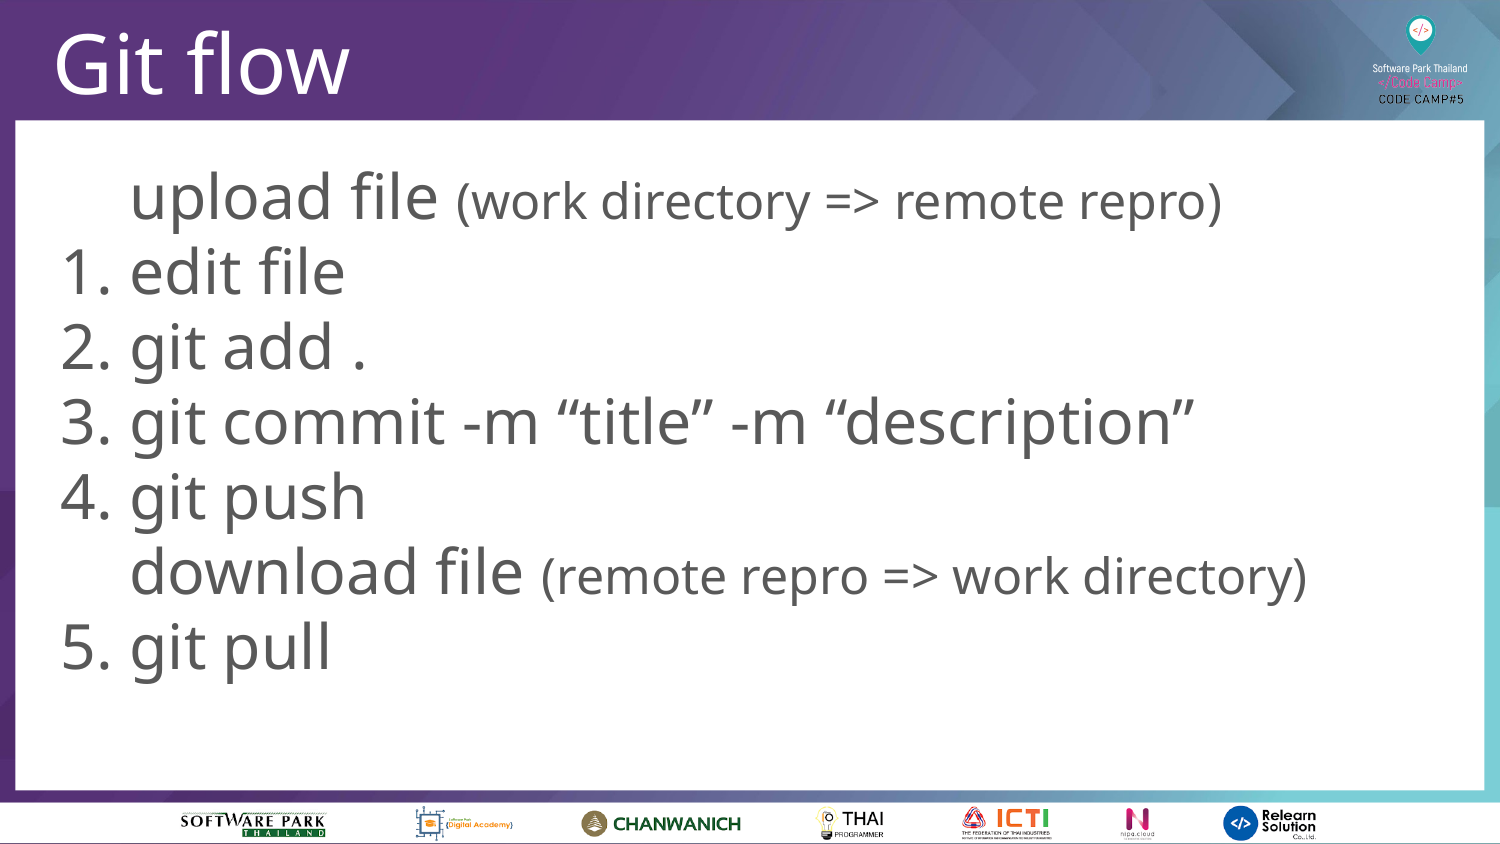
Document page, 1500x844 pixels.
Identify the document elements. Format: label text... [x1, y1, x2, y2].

picture [0, 0, 1500, 844]
text_box upload file (work directory => remote repro) edit file git add . git commit -m “title” -m “description” git push download file (remote repro => work directory) git pull [39, 142, 1461, 737]
text_box [15, 120, 1485, 737]
text_box Git flow [37, 20, 522, 102]
